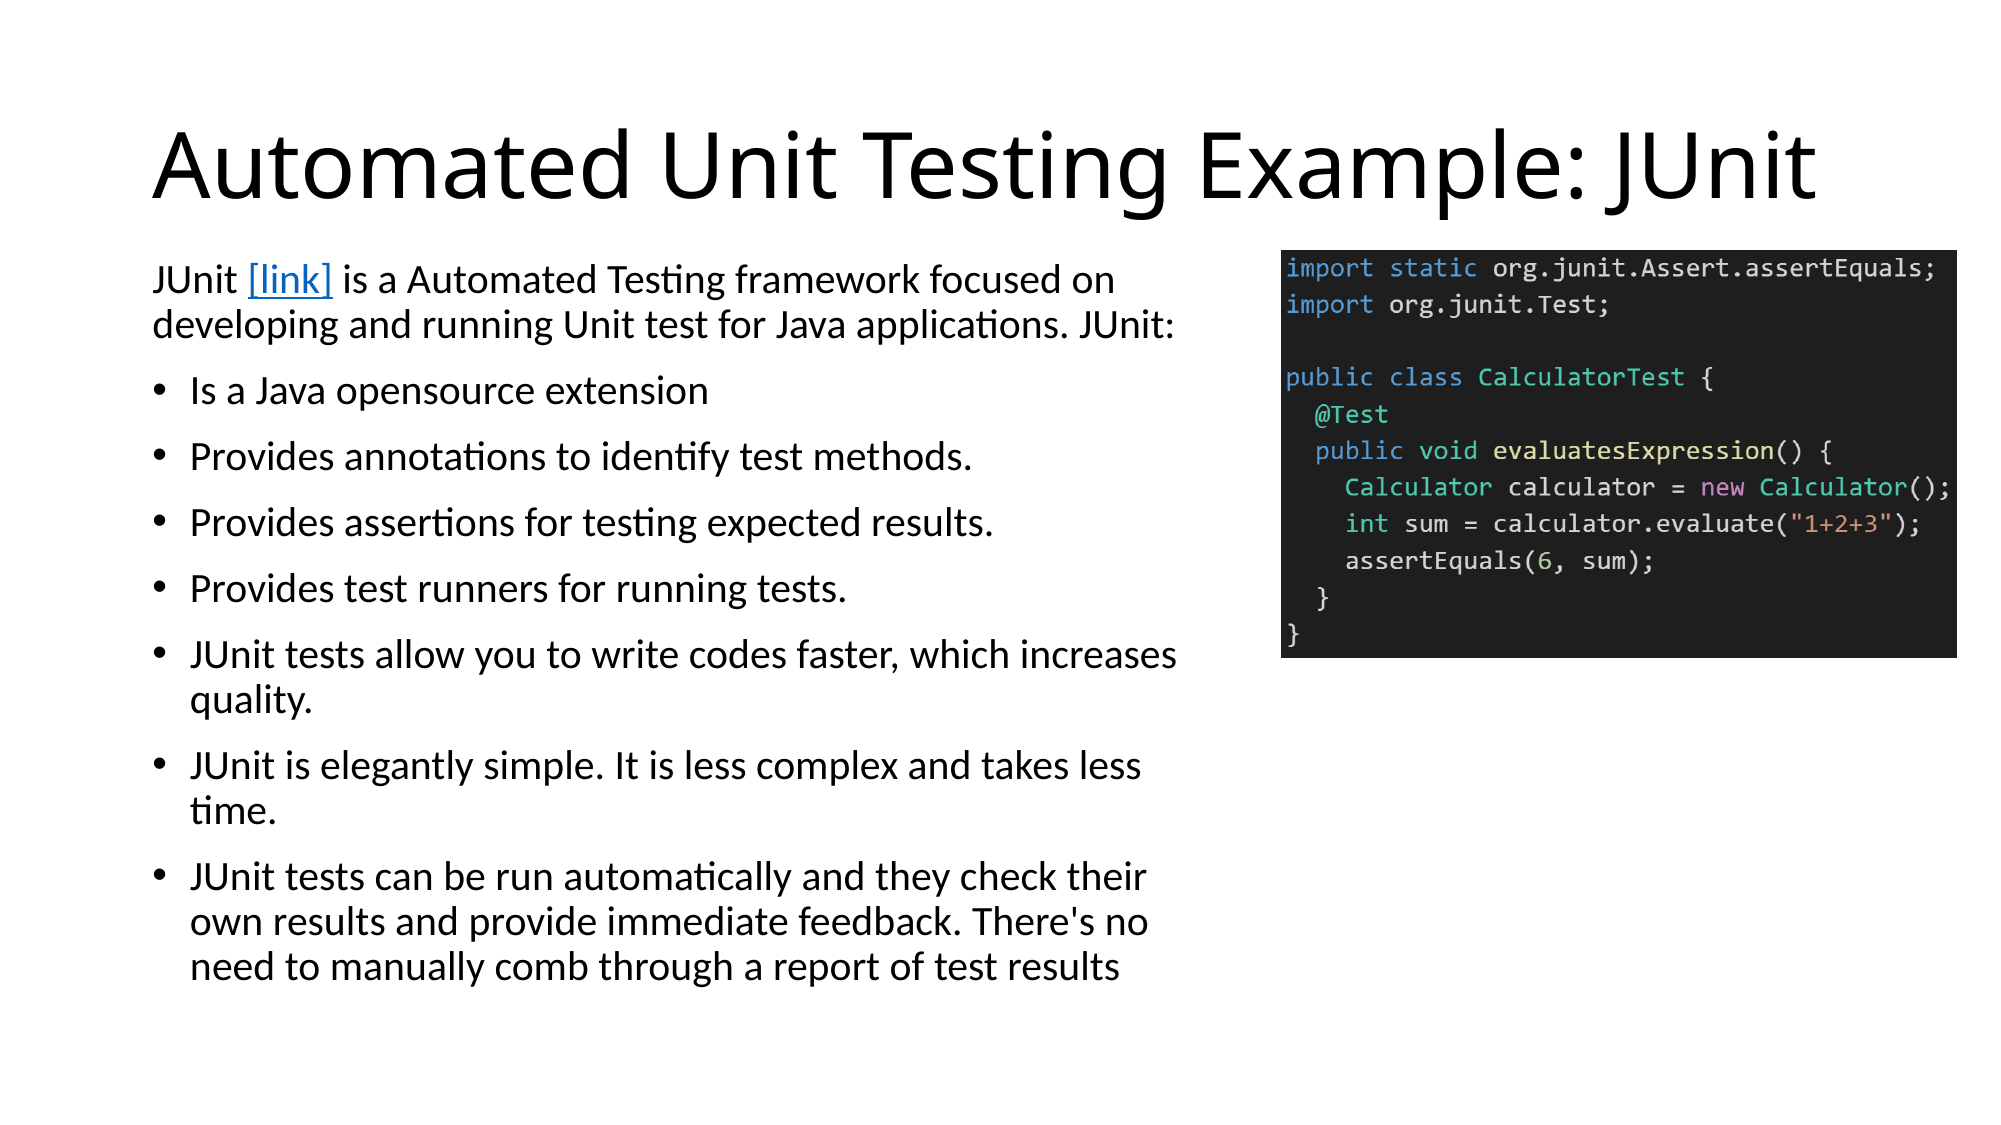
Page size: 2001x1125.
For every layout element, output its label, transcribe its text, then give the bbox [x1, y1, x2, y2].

text_box JUnit [link] is a Automated Testing framework focused on developing and running Unit test for Java applications. JUnit: Is a Java opensource extension Provides annotations to identify test methods. Provides assertions for testing expected results. Provides test runners for running tests. JUnit tests allow you to write codes faster, which increases quality. JUnit is elegantly simple. It is less complex and takes less time. JUnit tests can be run automatically and they check their own results and provide immediate feedback. There's no need to manually comb through a report of test results [137, 250, 1214, 1057]
picture [1281, 250, 1957, 658]
title Automated Unit Testing Example: JUnit [137, 59, 1863, 278]
